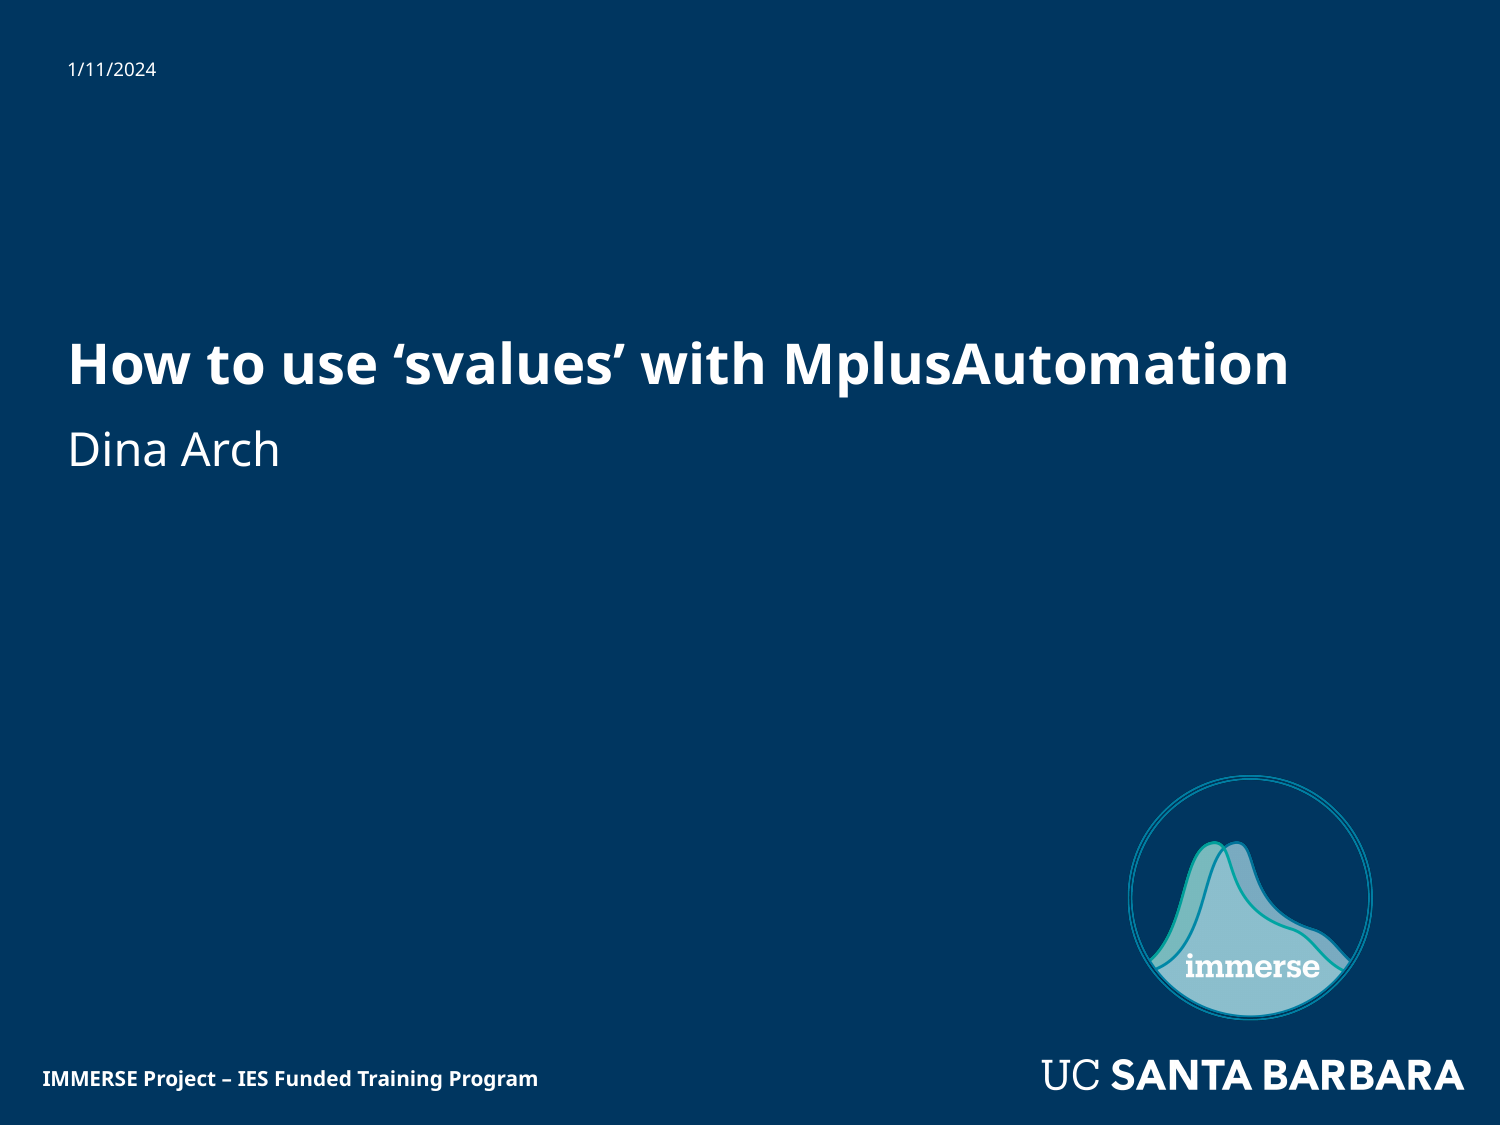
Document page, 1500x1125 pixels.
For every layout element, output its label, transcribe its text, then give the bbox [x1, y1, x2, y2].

list IMMERSE Project – IES Funded Training Program [27, 1058, 750, 1102]
subtitle Dina Arch [52, 418, 1439, 566]
list 1/11/2024 [52, 52, 185, 98]
title How to use ‘svalues’ with MplusAutomation [52, 252, 1439, 404]
picture [1041, 1058, 1465, 1091]
picture [1113, 763, 1386, 1036]
